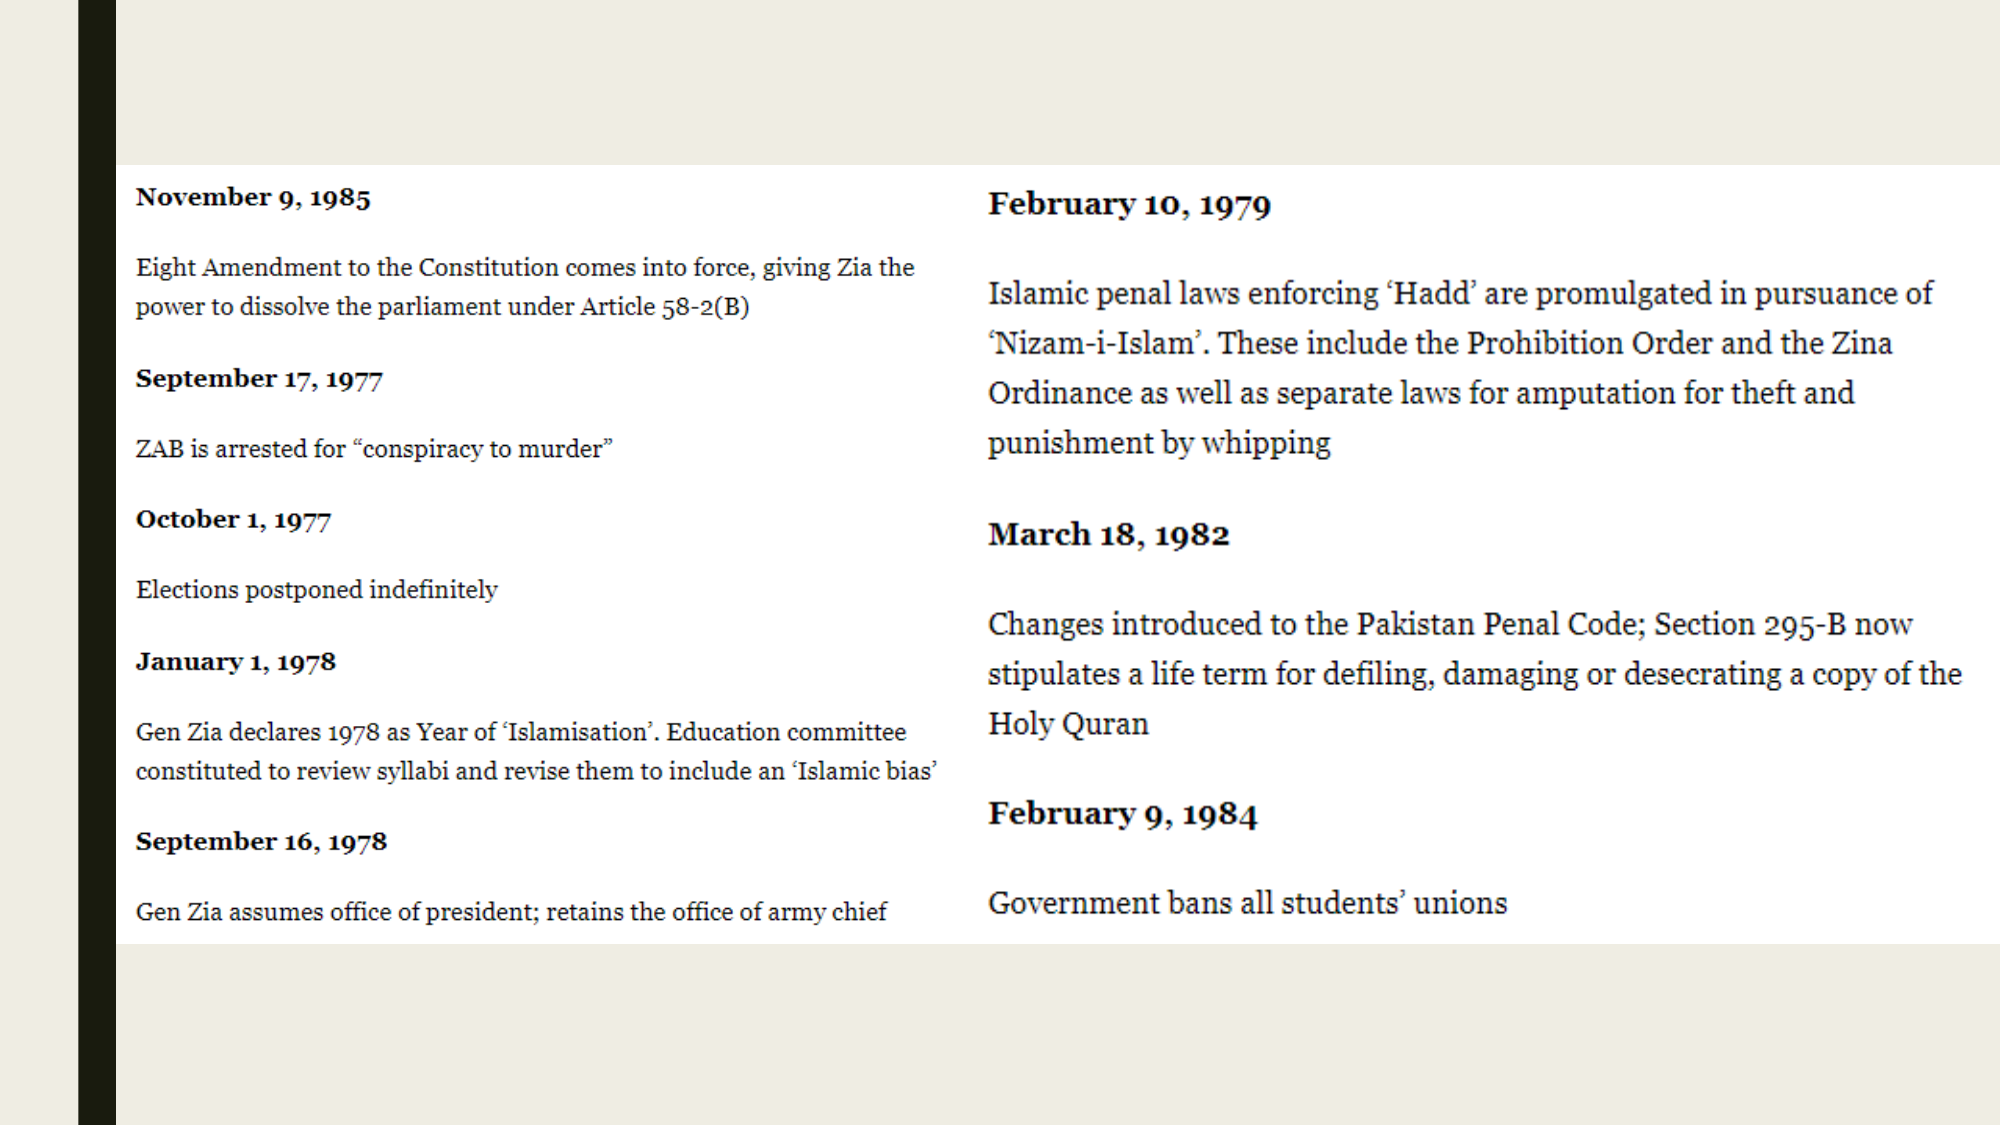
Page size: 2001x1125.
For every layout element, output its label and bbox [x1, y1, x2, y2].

picture [116, 165, 2000, 944]
